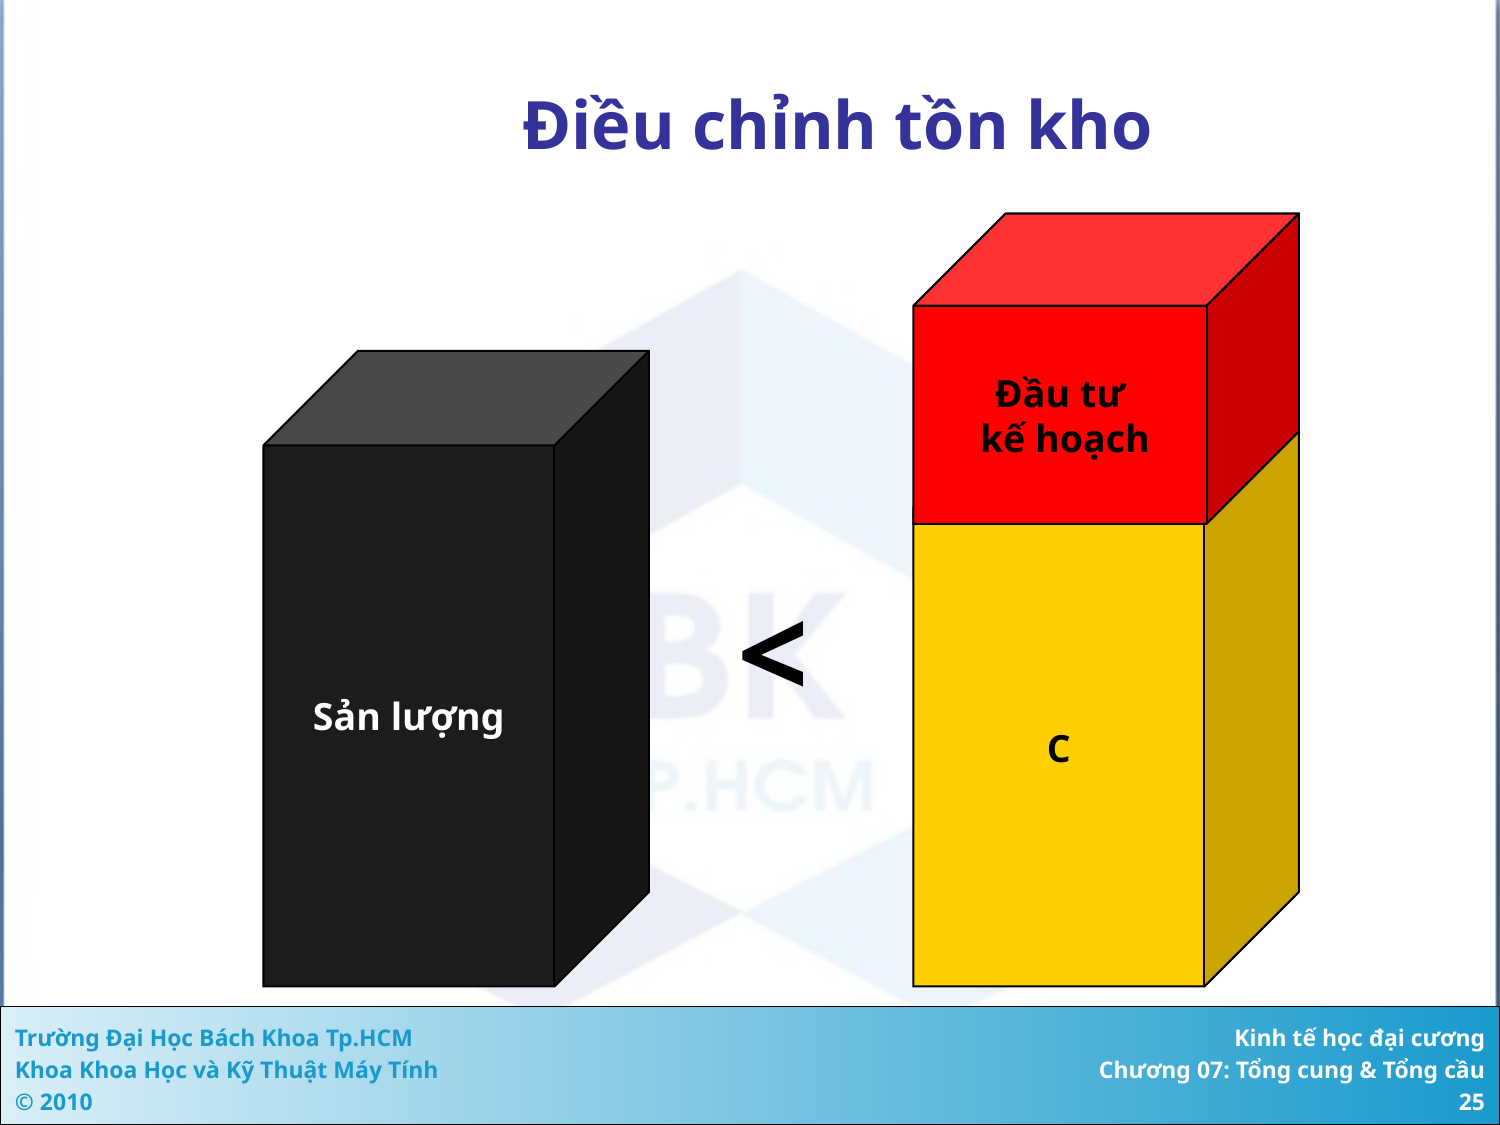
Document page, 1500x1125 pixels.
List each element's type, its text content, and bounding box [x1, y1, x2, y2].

picture [0, 0, 1500, 1006]
text_box Đầu tư kế hoạch [913, 213, 1299, 524]
text_box [263, 351, 648, 445]
text_box [914, 214, 1298, 305]
text_box Sản lượng [263, 350, 649, 987]
text_box < [722, 567, 824, 733]
text_box Điều chỉnh tồn kho [324, 74, 1350, 170]
text_box C [913, 433, 1299, 987]
